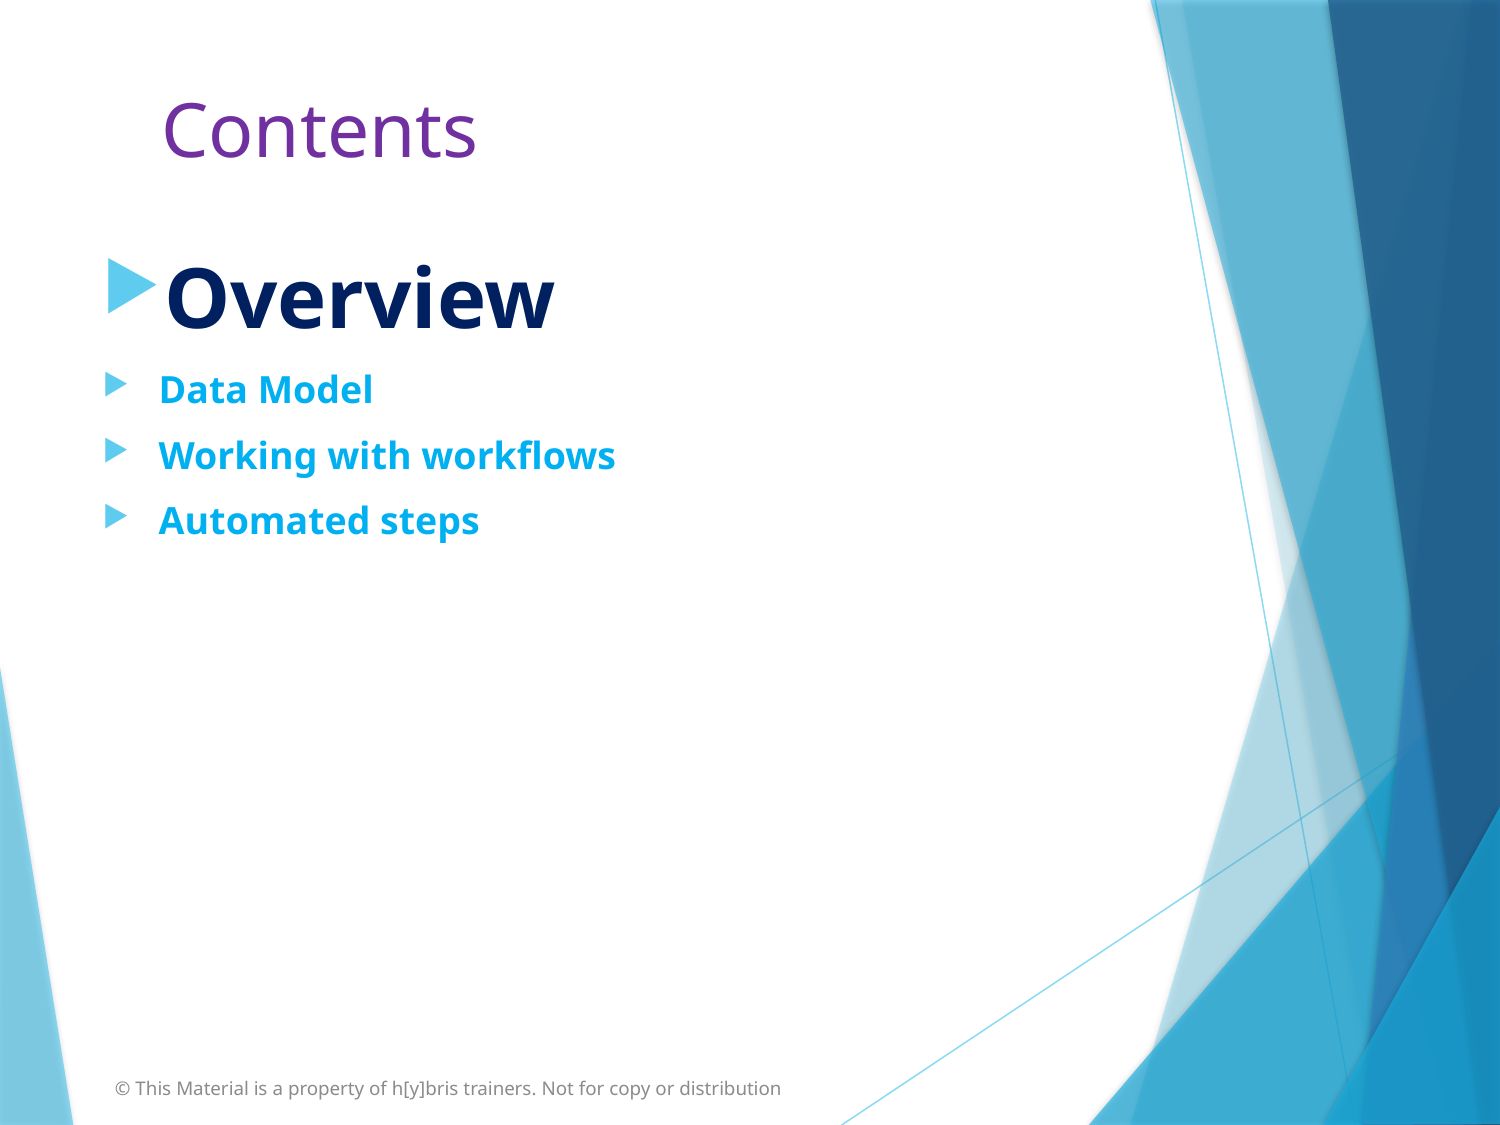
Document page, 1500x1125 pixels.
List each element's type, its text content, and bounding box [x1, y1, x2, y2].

footer © This Material is a property of h[y]bris trainers. Not for copy or distribution [99, 1057, 859, 1118]
list Overview Data Model Working with workflows Automated steps [87, 237, 1425, 988]
title Contents [87, 75, 1425, 233]
